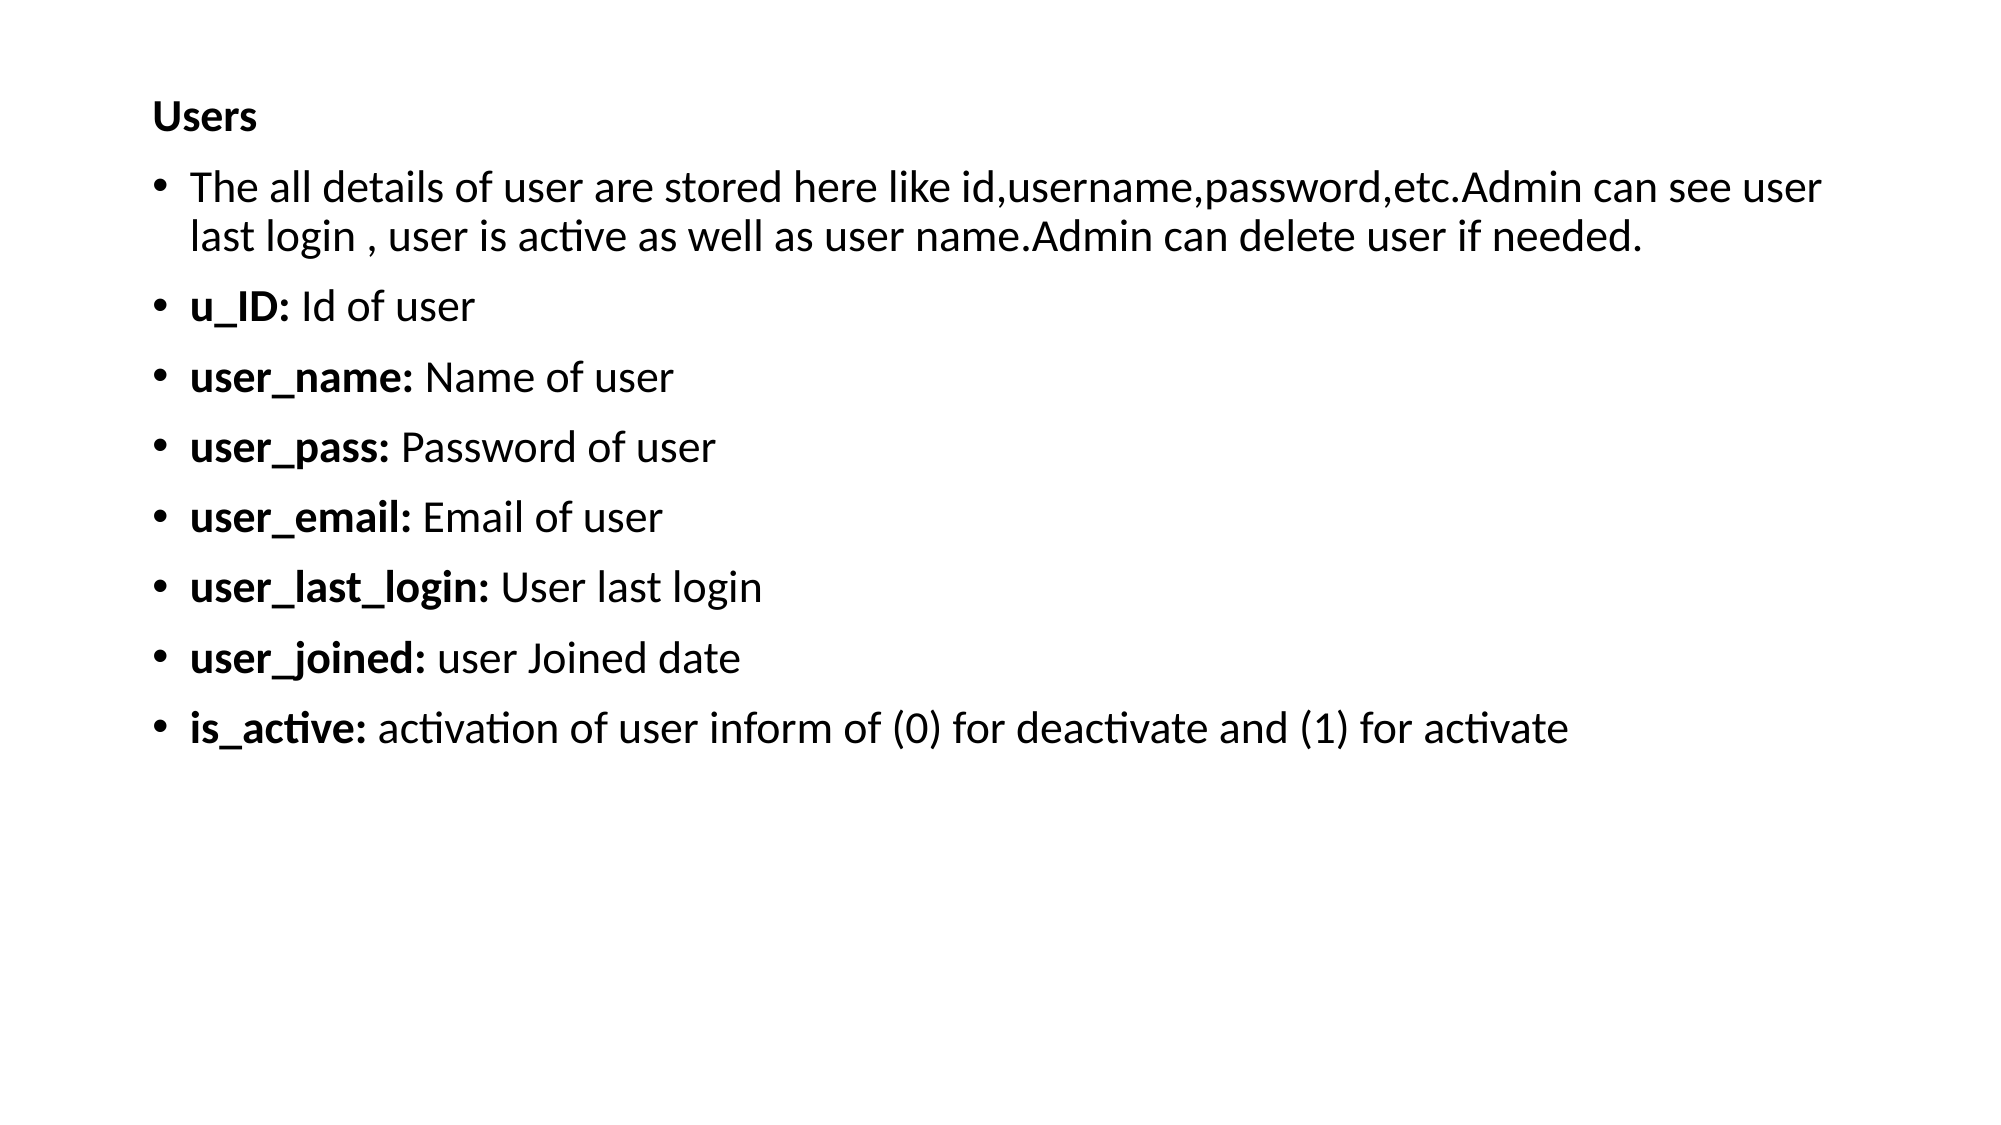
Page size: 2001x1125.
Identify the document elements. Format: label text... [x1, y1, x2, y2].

list Users The all details of user are stored here like id,username,password,etc.Admin can see user last login , user is active as well as user name.Admin can delete user if needed. u_ID: Id of user user_name: Name of user user_pass: Password of user user_email: Email of user user_last_login: User last login user_joined: user Joined date is_active: activation of user inform of (0) for deactivate and (1) for activate [137, 84, 1863, 1014]
